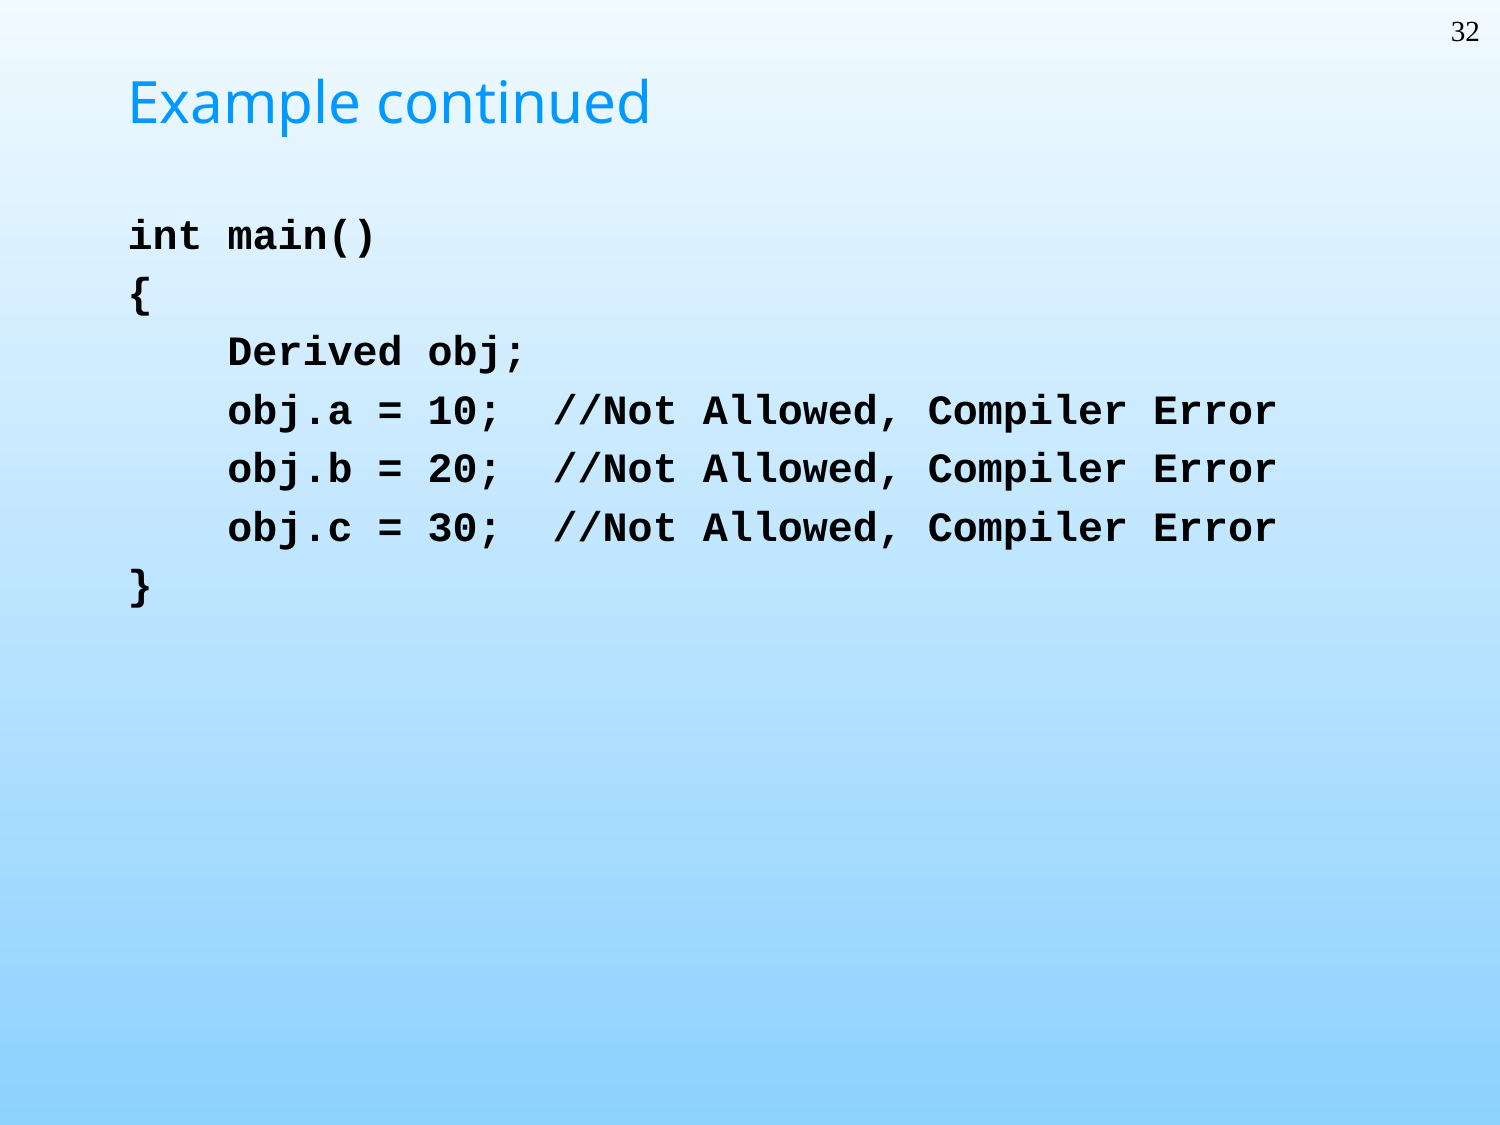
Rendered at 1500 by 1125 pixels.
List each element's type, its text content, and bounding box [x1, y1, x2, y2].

slide_number 32 [1182, 4, 1496, 80]
list int main() { Derived obj; obj.a = 10; //Not Allowed, Compiler Error obj.b = 20; //Not Allowed, Compiler Error obj.c = 30; //Not Allowed, Compiler Error } [112, 200, 1388, 1063]
title Example continued [112, 12, 1388, 188]
